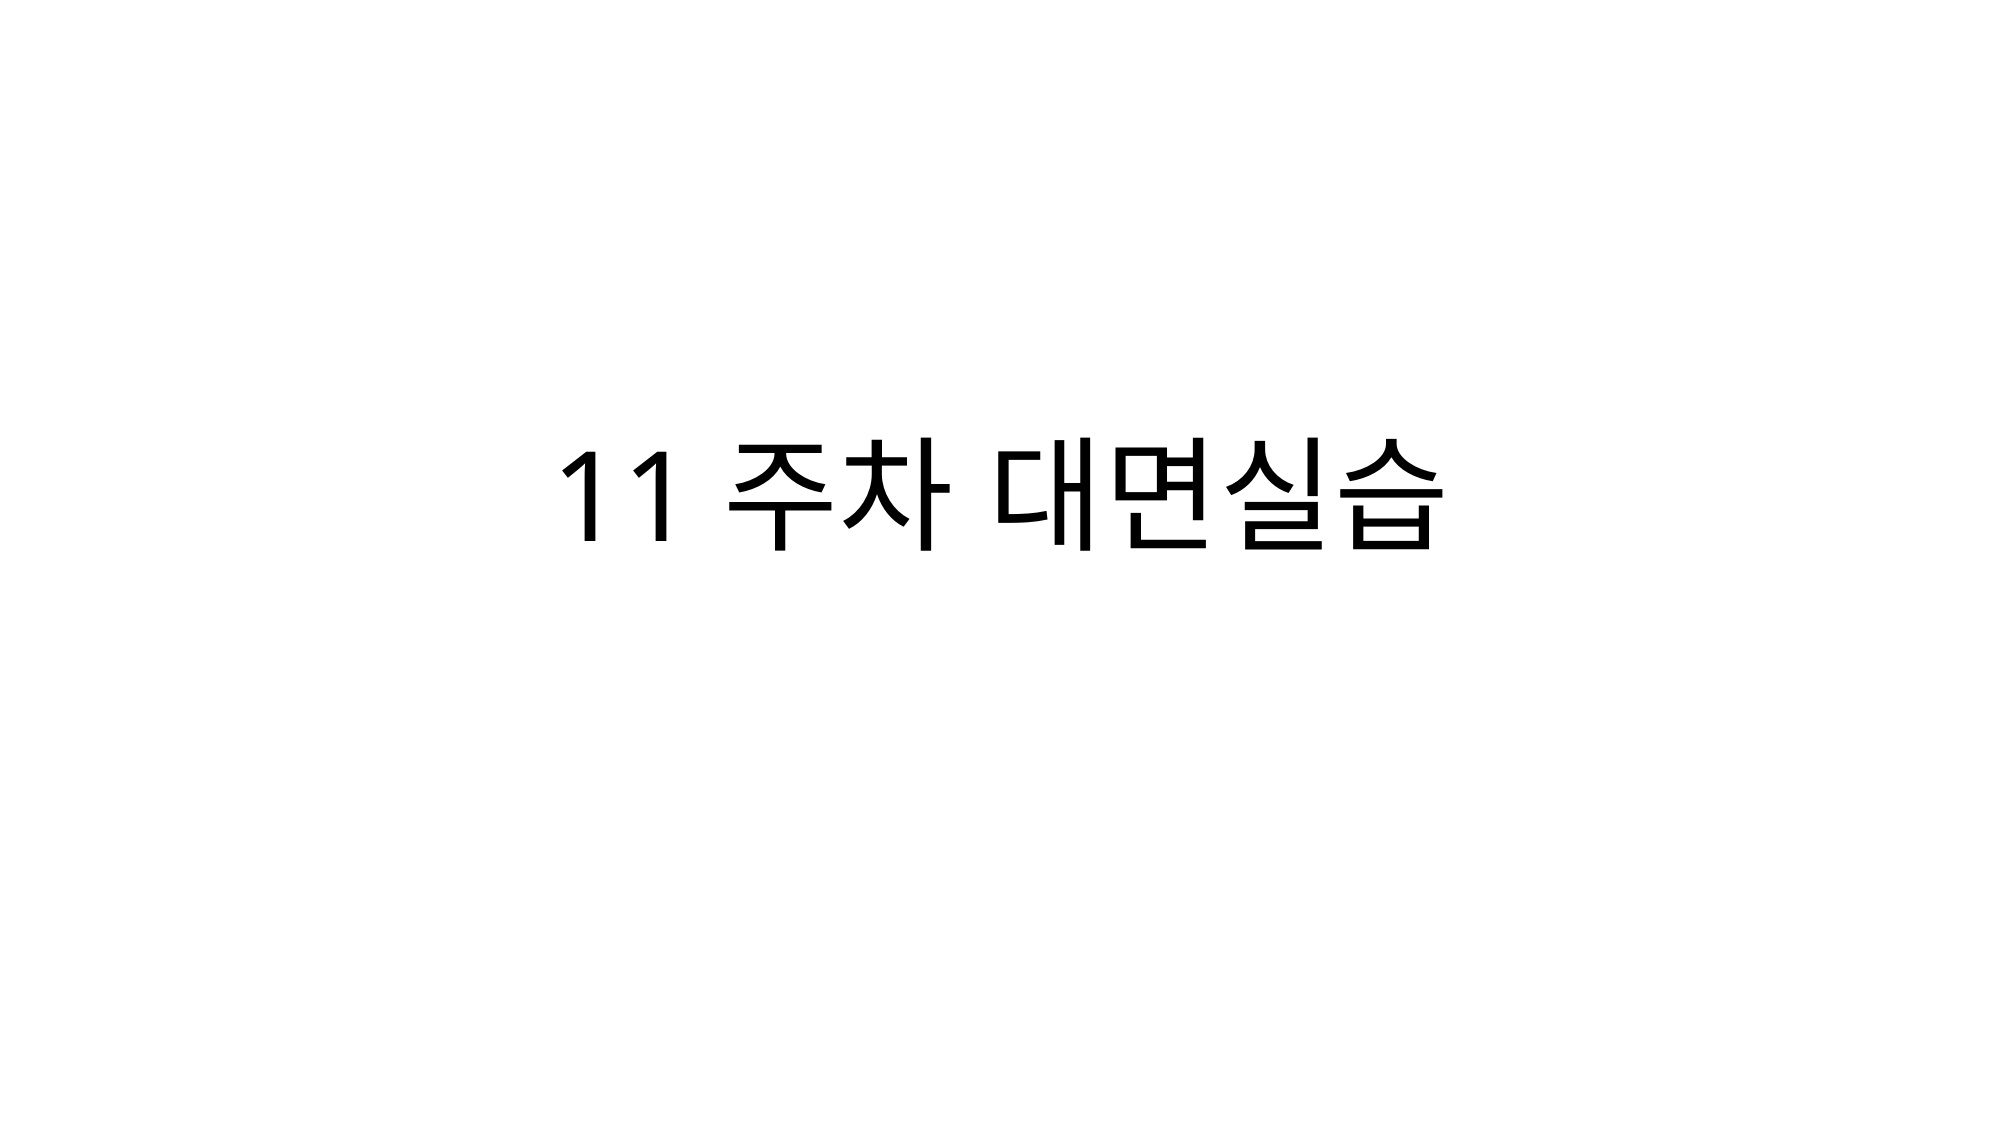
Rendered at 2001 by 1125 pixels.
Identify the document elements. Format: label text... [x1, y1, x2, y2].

title 11주차 대면실습 [249, 184, 1750, 576]
